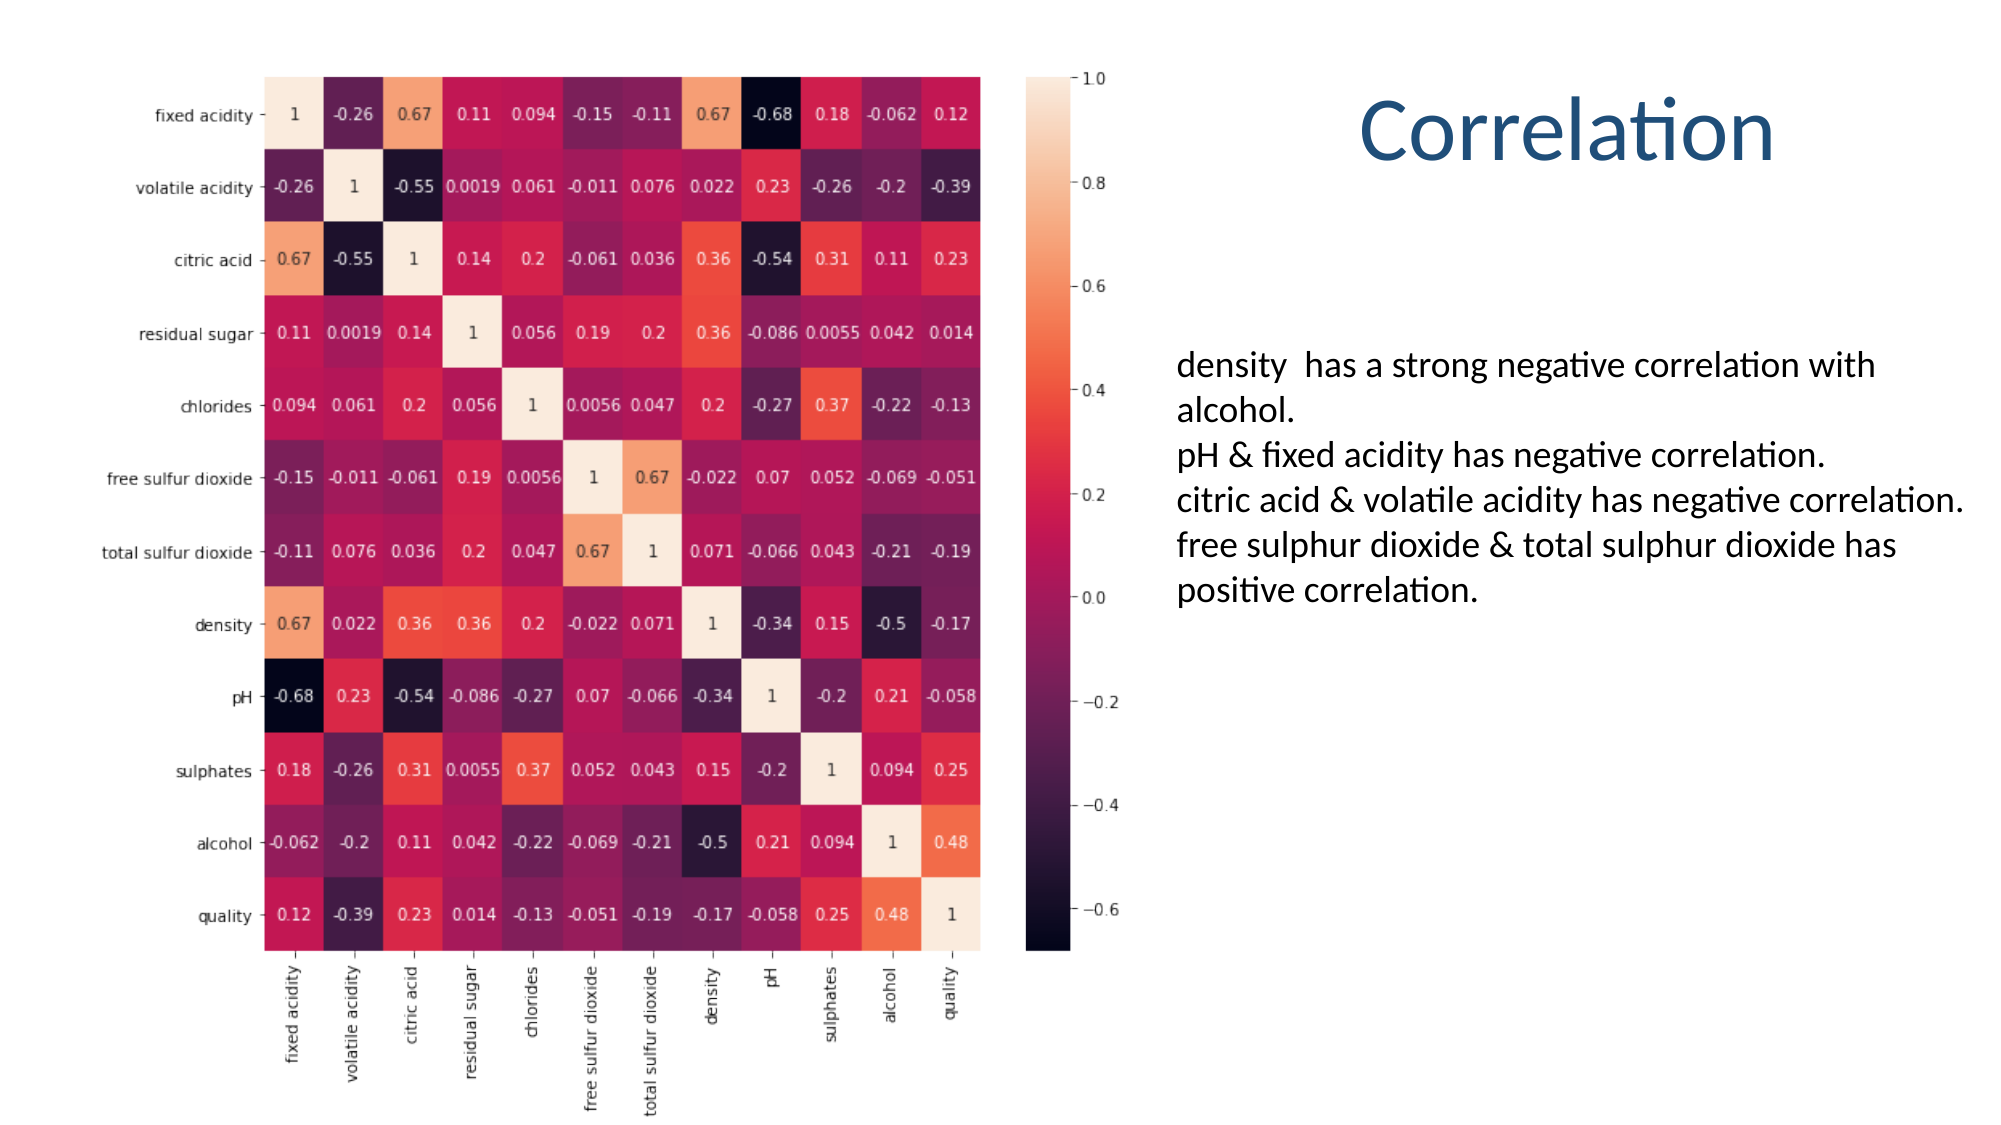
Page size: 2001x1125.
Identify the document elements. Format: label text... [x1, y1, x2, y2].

text_box density has a strong negative correlation with alcohol. pH & fixed acidity has negative correlation. citric acid & volatile acidity has negative correlation. free sulphur dioxide & total sulphur dioxide has positive correlation. [1161, 332, 2000, 618]
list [91, 61, 1132, 1125]
text_box Correlation [1332, 61, 1826, 187]
